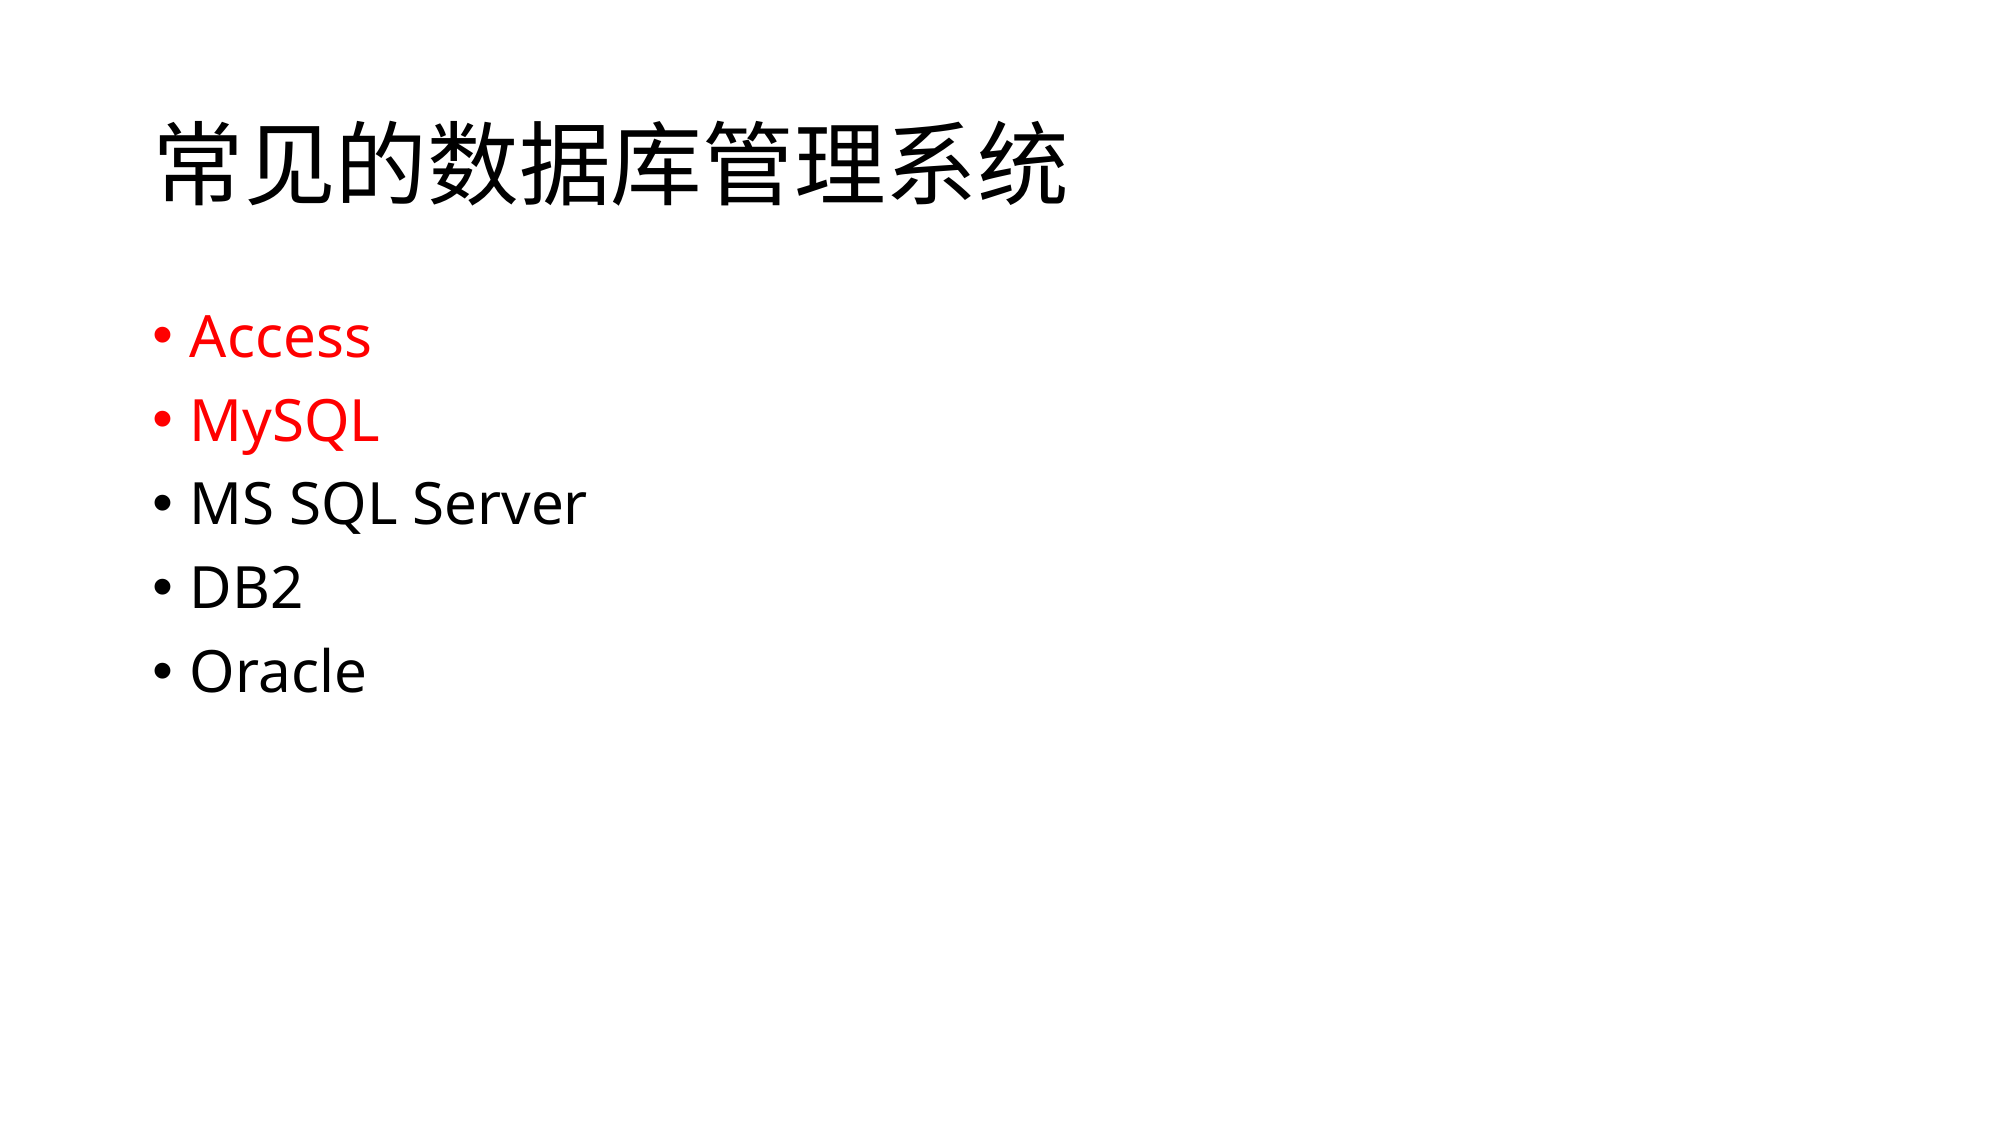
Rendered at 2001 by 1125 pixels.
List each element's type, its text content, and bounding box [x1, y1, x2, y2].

title 常见的数据库管理系统 [137, 59, 1863, 278]
list Access MySQL MS SQL Server DB2 Oracle [137, 299, 1863, 1014]
